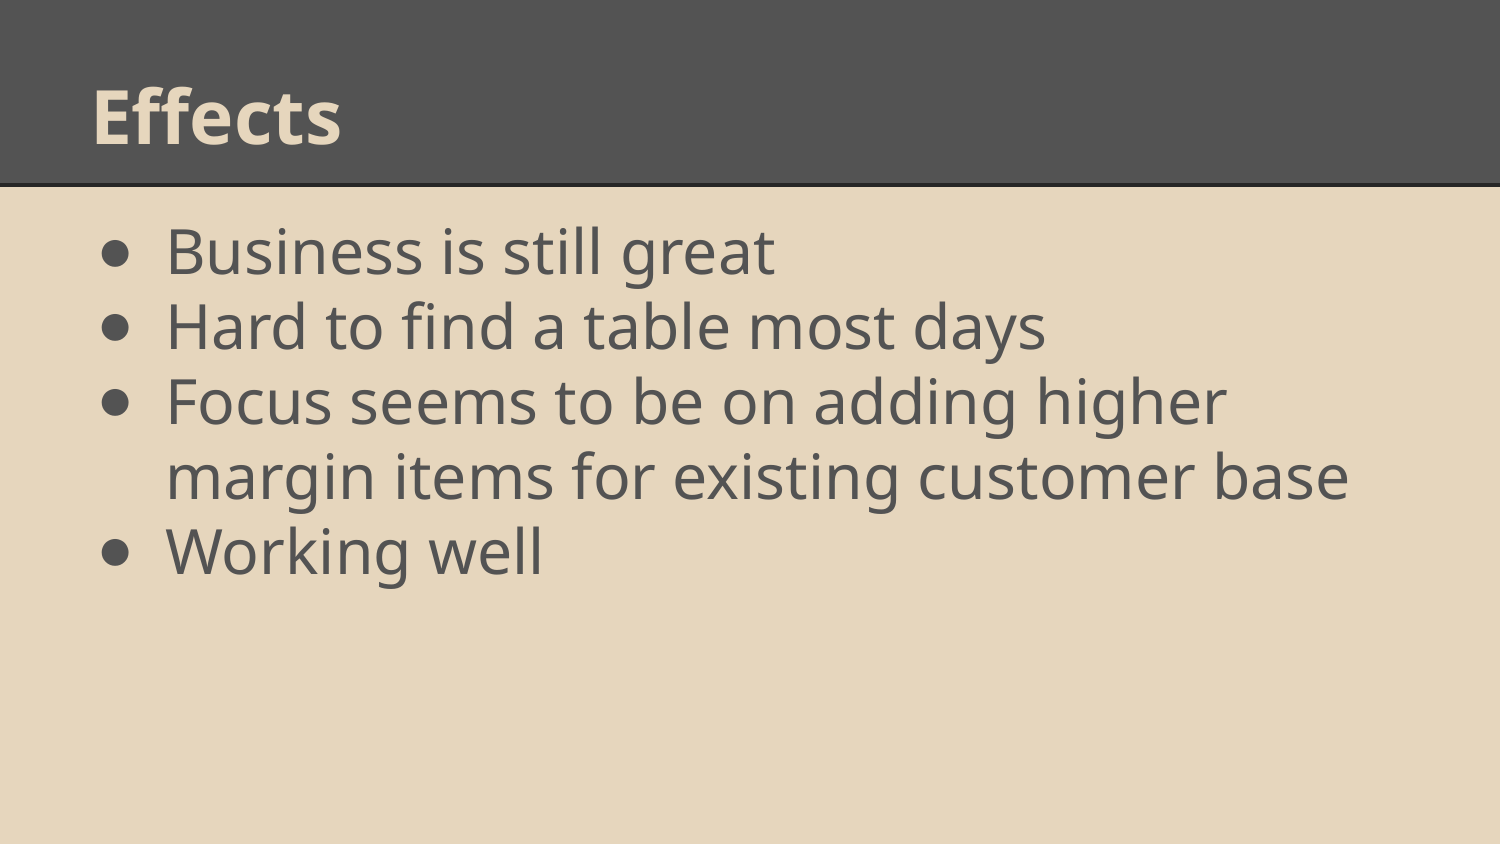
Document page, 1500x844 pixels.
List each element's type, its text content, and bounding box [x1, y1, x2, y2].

title Effects [75, 33, 1425, 175]
list Business is still great Hard to find a table most days Focus seems to be on adding higher margin items for existing customer base Working well [75, 196, 1425, 808]
